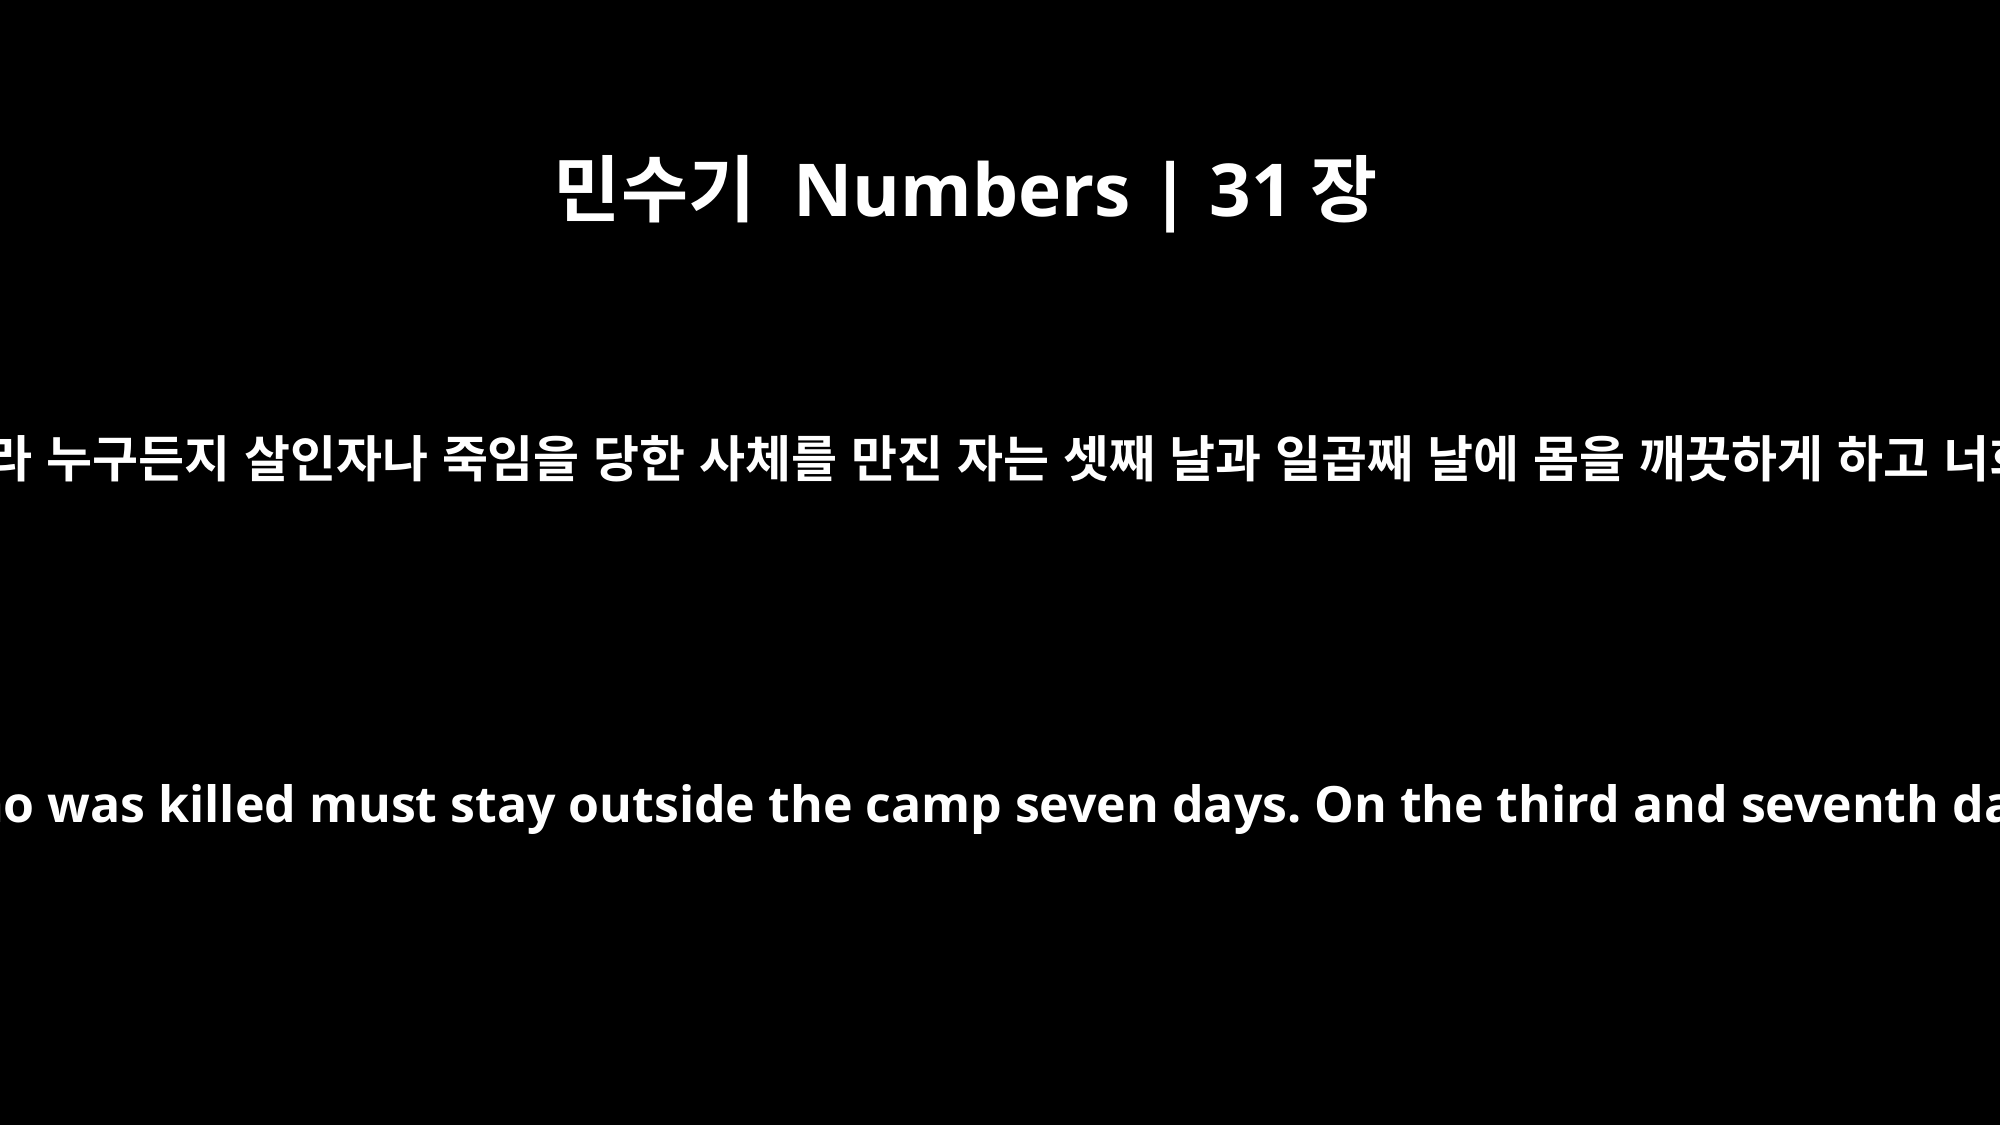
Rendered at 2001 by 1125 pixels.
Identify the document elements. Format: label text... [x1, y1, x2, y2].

text_box 민수기 Numbers | 31장 [538, 136, 1393, 239]
text_box 19 너희는 이레 동안 진영 밖에 주둔하라 누구든지 살인자나 죽임을 당한 사체를 만진 자는 셋째 날과 일곱째 날에 몸을 깨끗하게 하고 너희의 포로도 깨끗하게 할 것이며 [0, 359, 2000, 495]
text_box "All of you who have killed anyone or touched anyone who was killed must stay outside the camp seven days. On the third and seventh days you must purify yourselves and your captives. [0, 764, 2000, 840]
